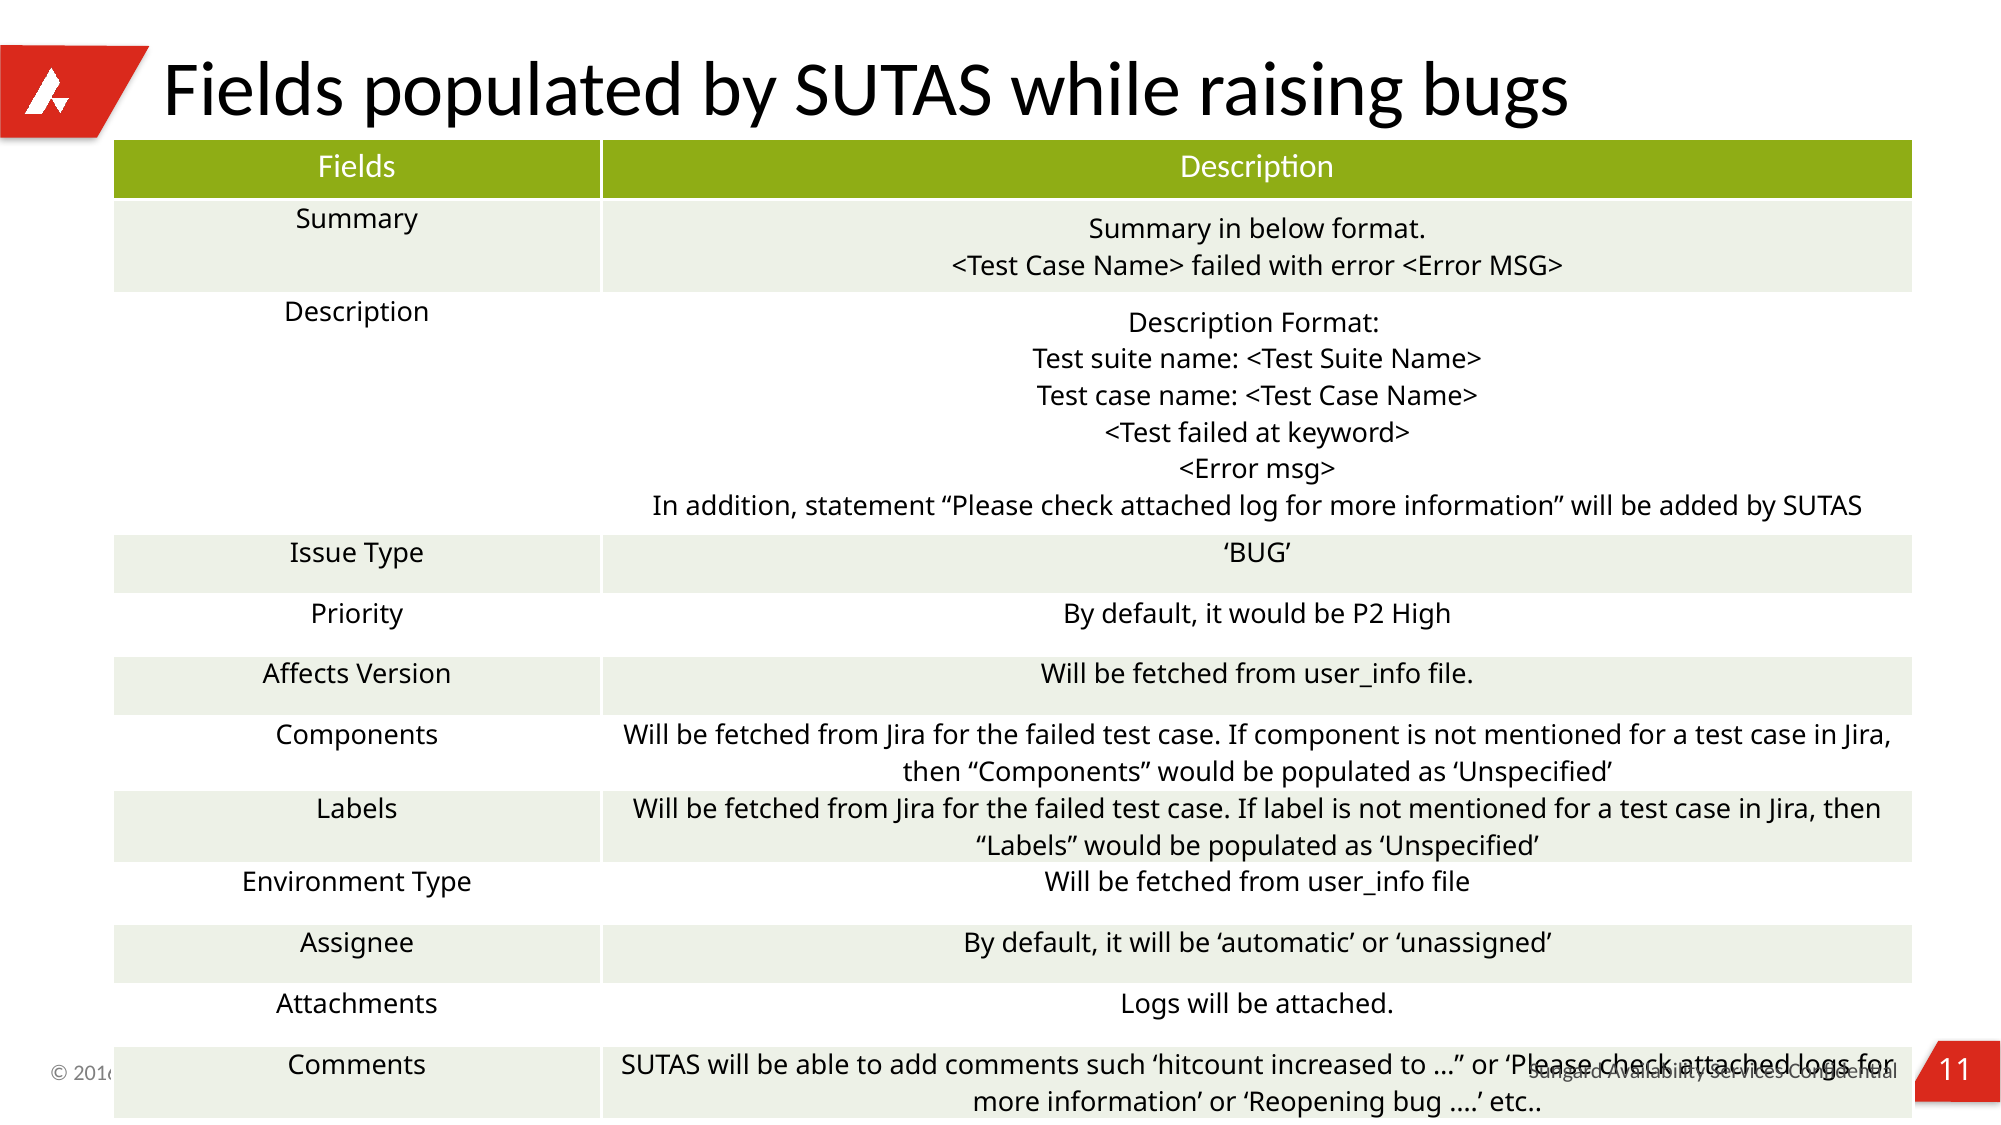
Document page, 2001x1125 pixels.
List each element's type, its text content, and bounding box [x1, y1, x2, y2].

picture [19, 61, 75, 123]
table_cell Labels [114, 791, 600, 862]
table_cell By default, it will be ‘automatic’ or ‘unassigned’ [603, 925, 1912, 983]
table_cell ‘BUG’ [603, 535, 1912, 593]
table_cell Attachments [114, 986, 600, 1044]
table_cell Priority [114, 596, 600, 654]
table_cell Will be fetched from Jira for the failed test case. If label is not mentioned for a test case in Jira, then “Labels” would be populated as ‘Unspecified’ [603, 791, 1912, 862]
table_cell SUTAS will be able to add comments such ‘hitcount increased to …” or ‘Please check attached logs for more information’ or ‘Reopening bug ….’ etc.. [603, 1047, 1912, 1118]
table_header Description [603, 140, 1912, 198]
table_cell Logs will be attached. [603, 986, 1912, 1044]
table_cell Issue Type [114, 535, 600, 593]
table_cell Description Format: Test suite name: <Test Suite Name> Test case name: <Test Case Name> <Test failed at keyword> <Error msg> In addition, statement “Please check attached log for more information” will be added by SUTAS [603, 295, 1912, 532]
table_cell Summary in below format. <Test Case Name> failed with error <Error MSG> [603, 201, 1912, 292]
table_cell By default, it would be P2 High [603, 596, 1912, 654]
table_cell Description [114, 295, 600, 532]
footer Sungard Availability Services Confidential [1468, 1049, 1914, 1097]
table_cell Assignee [114, 925, 600, 983]
table_cell Components [114, 717, 600, 788]
table_cell Affects Version [114, 657, 600, 715]
table_cell Will be fetched from Jira for the failed test case. If component is not mentioned for a test case in Jira, then “Components” would be populated as ‘Unspecified’ [603, 717, 1912, 788]
table_cell Comments [114, 1047, 600, 1118]
table_cell Will be fetched from user_info file [603, 865, 1912, 923]
table_cell Environment Type [114, 865, 600, 923]
table_cell Summary [114, 201, 600, 292]
table_header Fields [114, 140, 600, 198]
title Fields populated by SUTAS while raising bugs [97, 48, 1925, 139]
table_cell Will be fetched from user_info file. [603, 657, 1912, 715]
